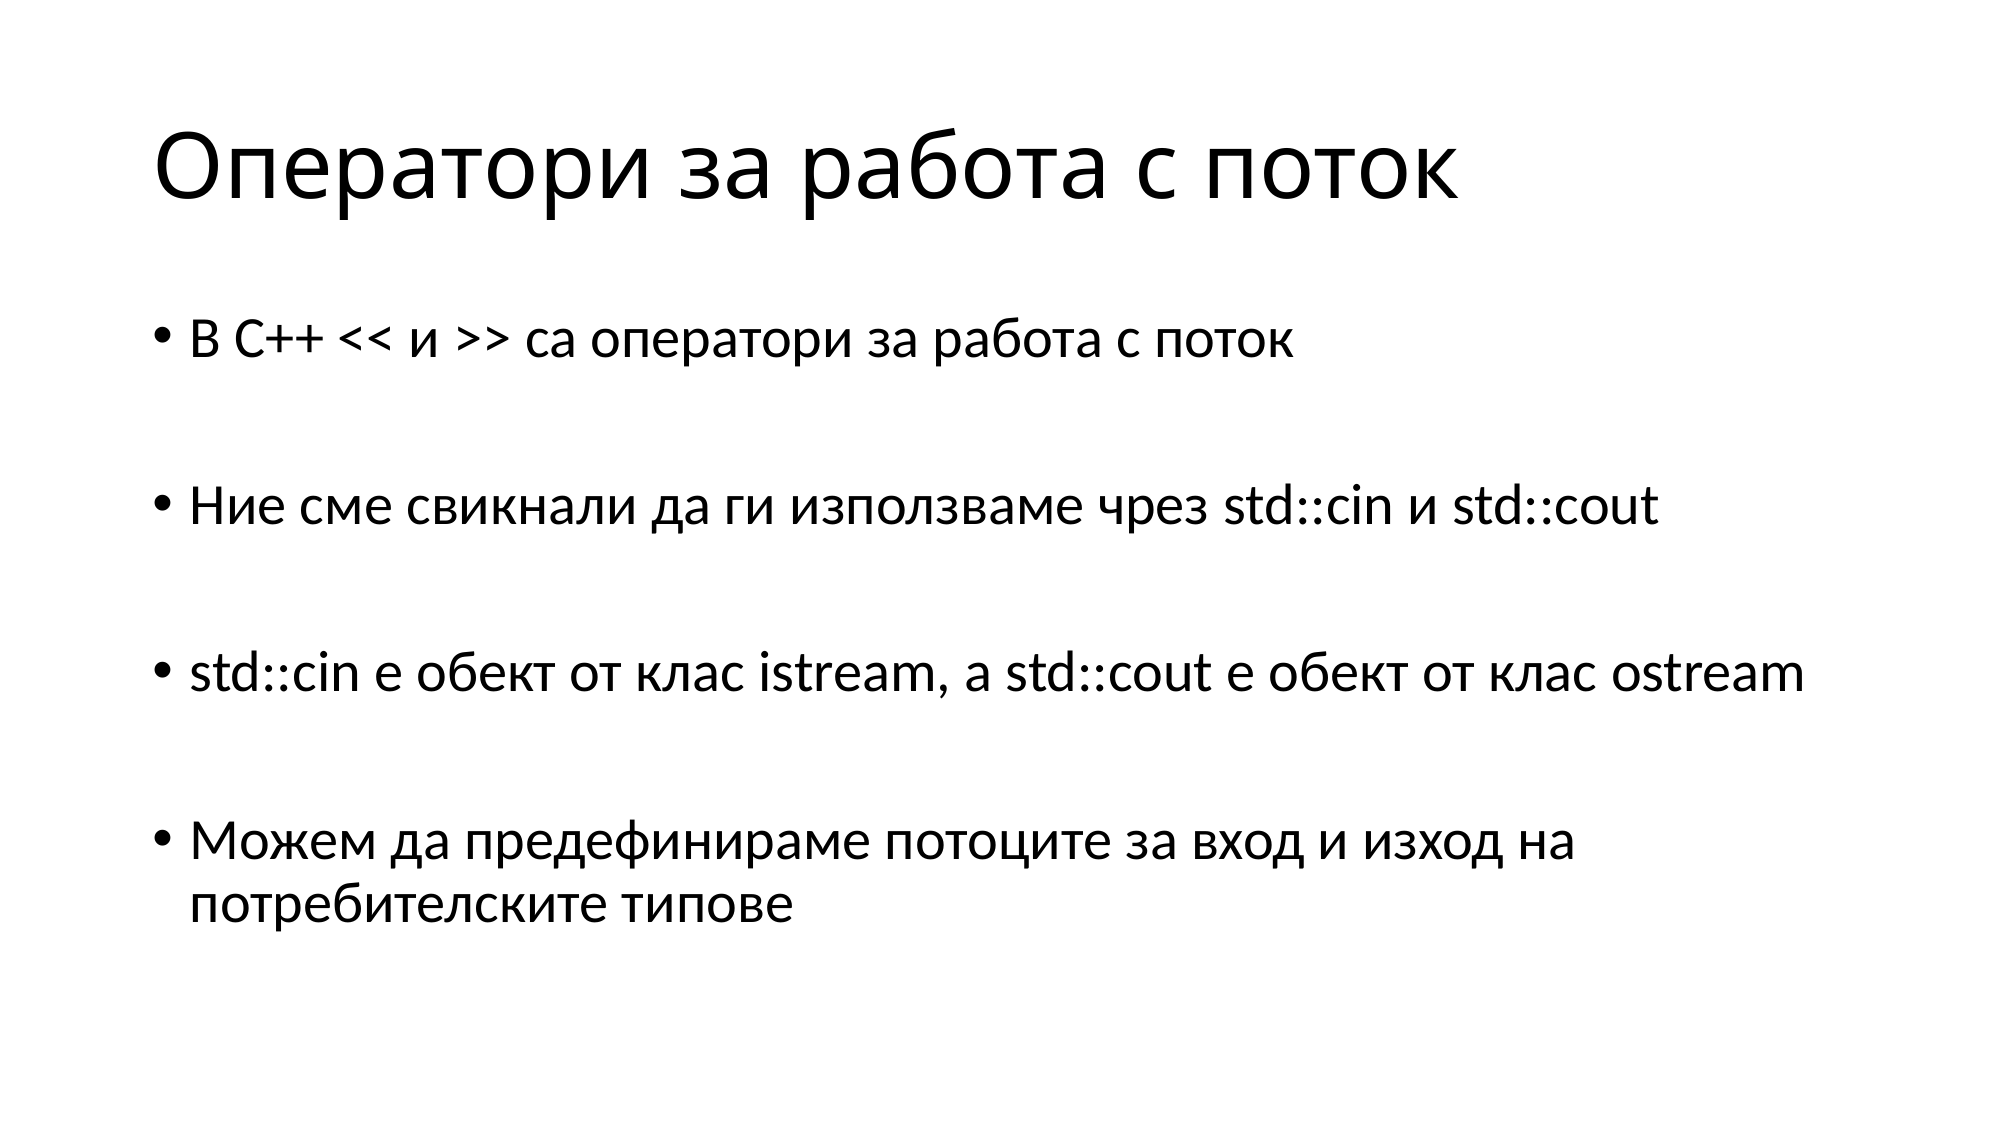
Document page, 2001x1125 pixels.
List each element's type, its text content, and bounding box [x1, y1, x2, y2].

list В С++ << и >> са оператори за работа с поток Ние сме свикнали да ги използваме чрез std::cin и std::cout std::cin е обект от клас istream, а std::cout е обект от клас ostream Можем да предефинираме потоците за вход и изход на потребителските типове [137, 299, 1863, 1014]
title Оператори за работа с поток [137, 59, 1863, 278]
